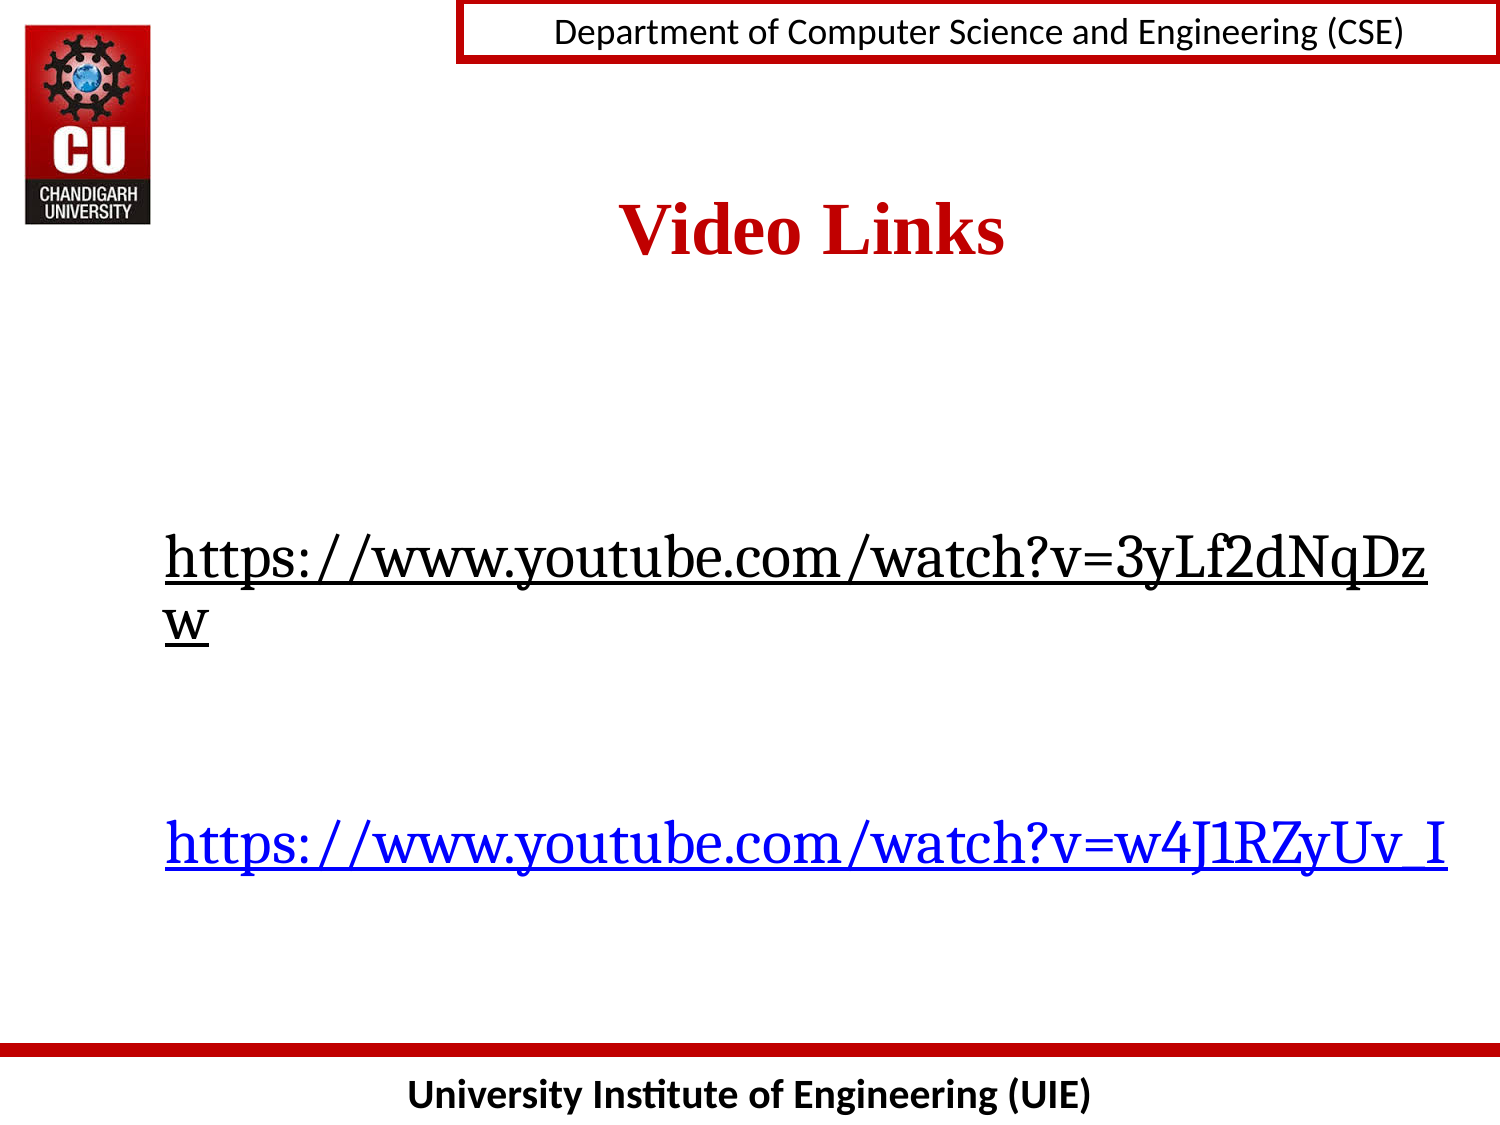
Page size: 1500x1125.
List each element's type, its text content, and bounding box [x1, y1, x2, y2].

title Video Links [162, 174, 1463, 275]
picture [24, 24, 151, 225]
list https://www.youtube.com/watch?v=3yLf2dNqDzw https://www.youtube.com/watch?v=w4J1RZyUv_I [150, 324, 1463, 875]
